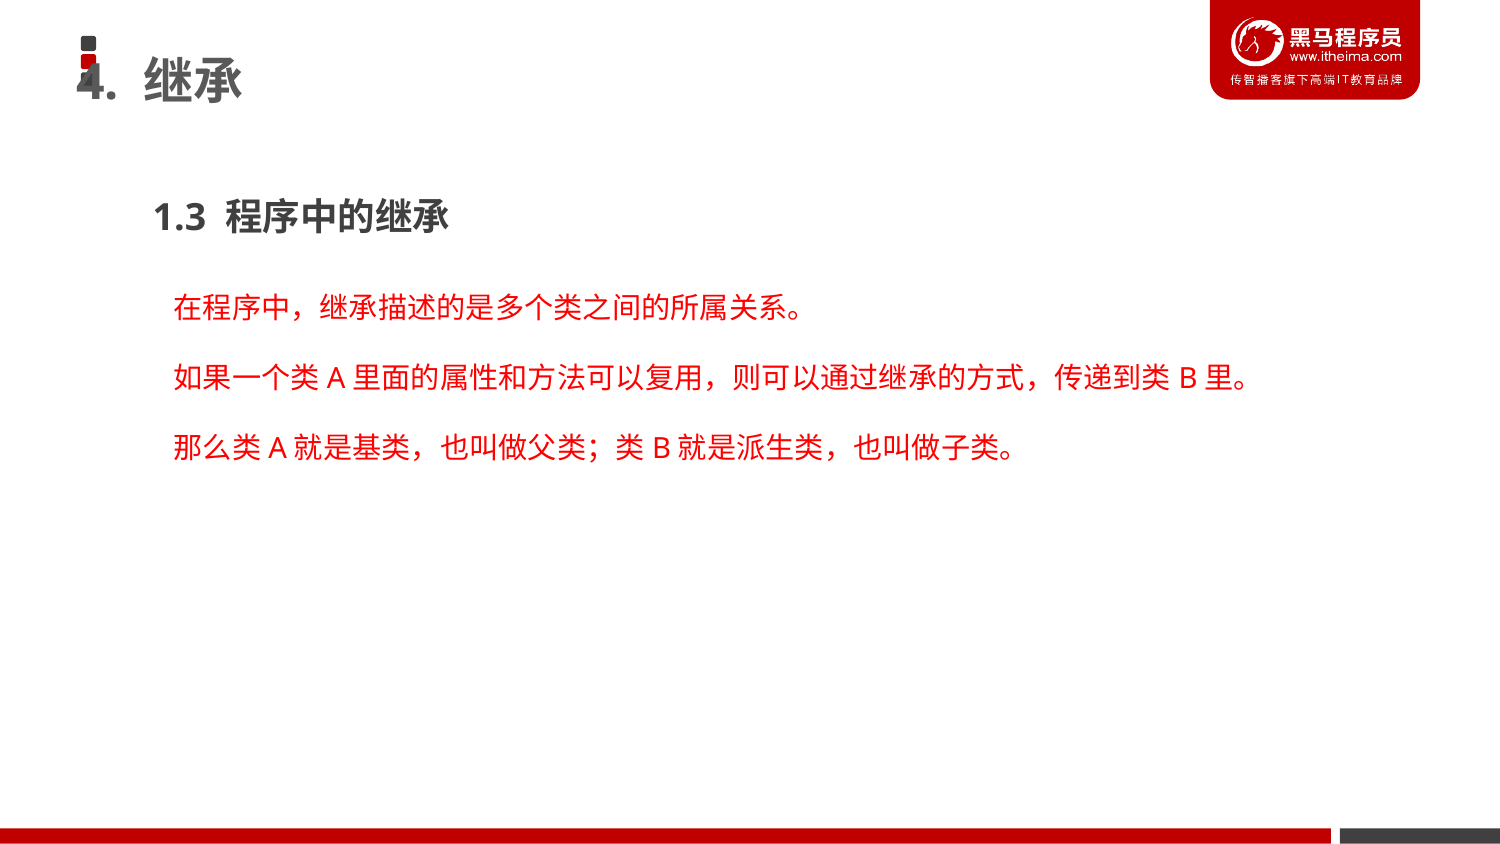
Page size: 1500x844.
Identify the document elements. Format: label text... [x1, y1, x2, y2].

picture [1212, 8, 1421, 94]
text_box 在程序中，继承描述的是多个类之间的所属关系。 如果一个类A里面的属性和方法可以复用，则可以通过继承的方式，传递到类B里。 那么类A就是基类，也叫做父类；类B就是派生类，也叫做子类。 [158, 281, 1278, 472]
text_box 4. 继承 [64, 17, 948, 151]
text_box 1.3 程序中的继承 [138, 185, 1081, 246]
